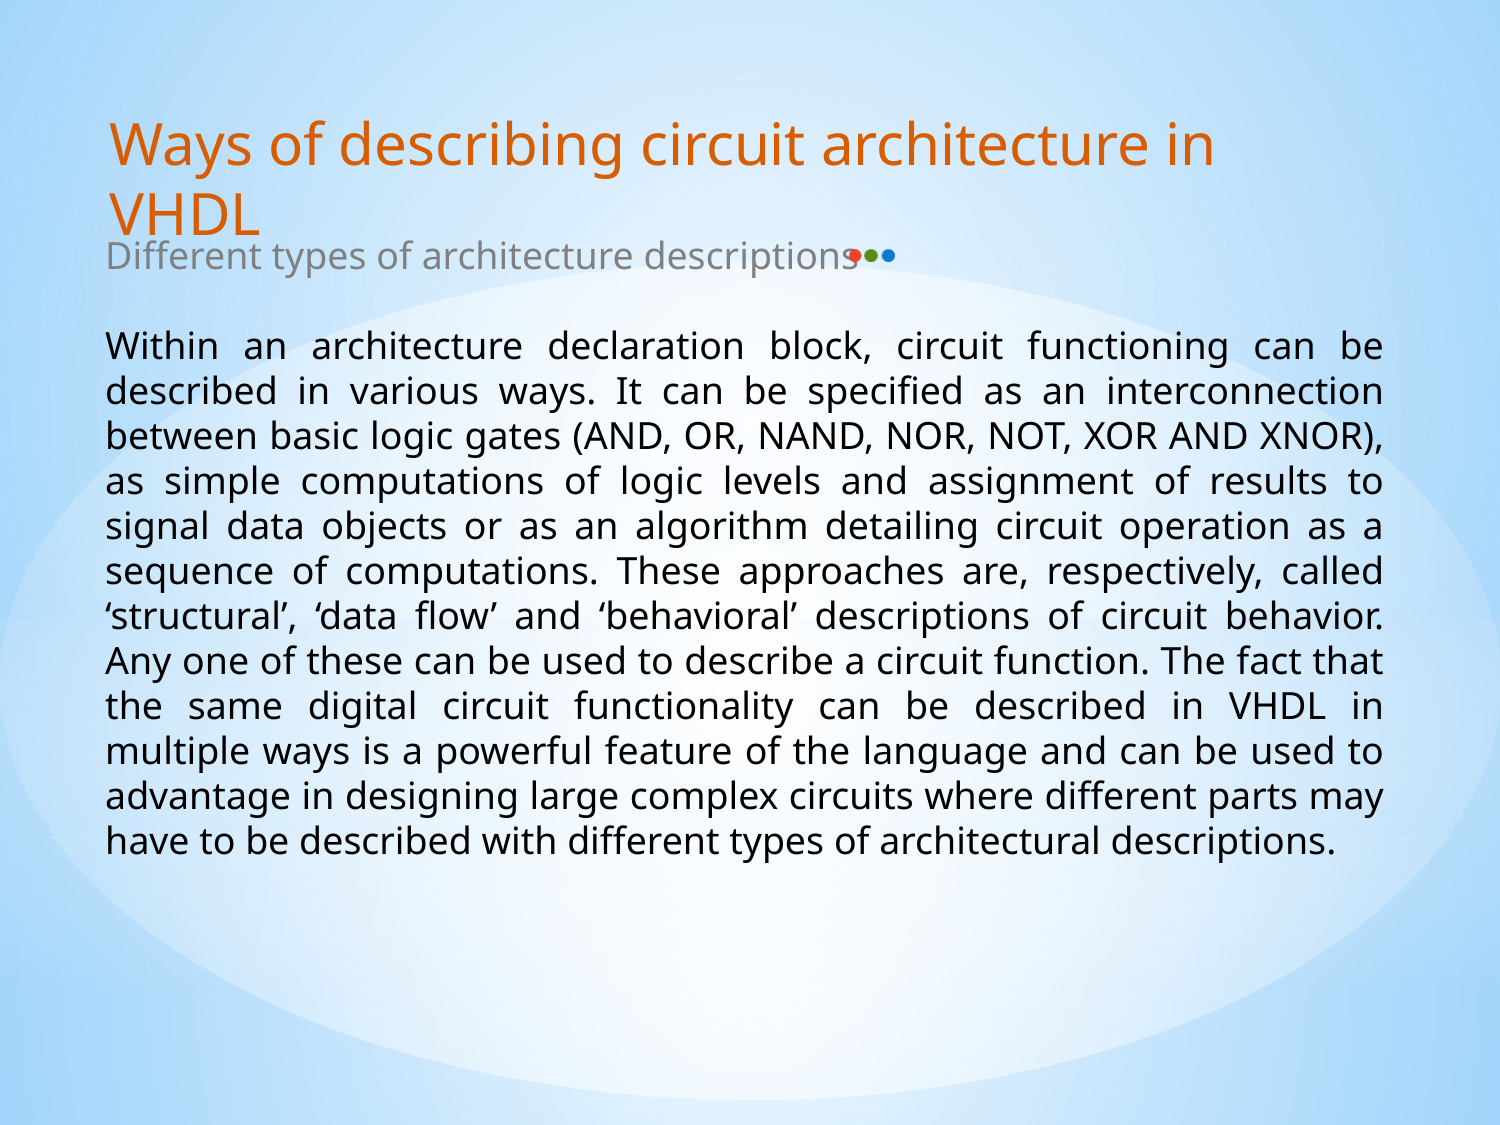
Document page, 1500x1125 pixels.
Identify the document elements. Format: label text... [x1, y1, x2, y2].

text_box Different types of architecture descriptions Within an architecture declaration block, circuit functioning can be described in various ways. It can be specified as an interconnection between basic logic gates (AND, OR, NAND, NOR, NOT, XOR AND XNOR), as simple computations of logic levels and assignment of results to signal data objects or as an algorithm detailing circuit operation as a sequence of computations. These approaches are, respectively, called ‘structural’, ‘data flow’ and ‘behavioral’ descriptions of circuit behavior. Any one of these can be used to describe a circuit function. The fact that the same digital circuit functionality can be described in VHDL in multiple ways is a powerful feature of the language and can be used to advantage in designing large complex circuits where different parts may have to be described with different types of architectural descriptions. [90, 224, 1400, 870]
picture [849, 249, 896, 263]
text_box Ways of describing circuit architecture in VHDL [95, 99, 1388, 255]
